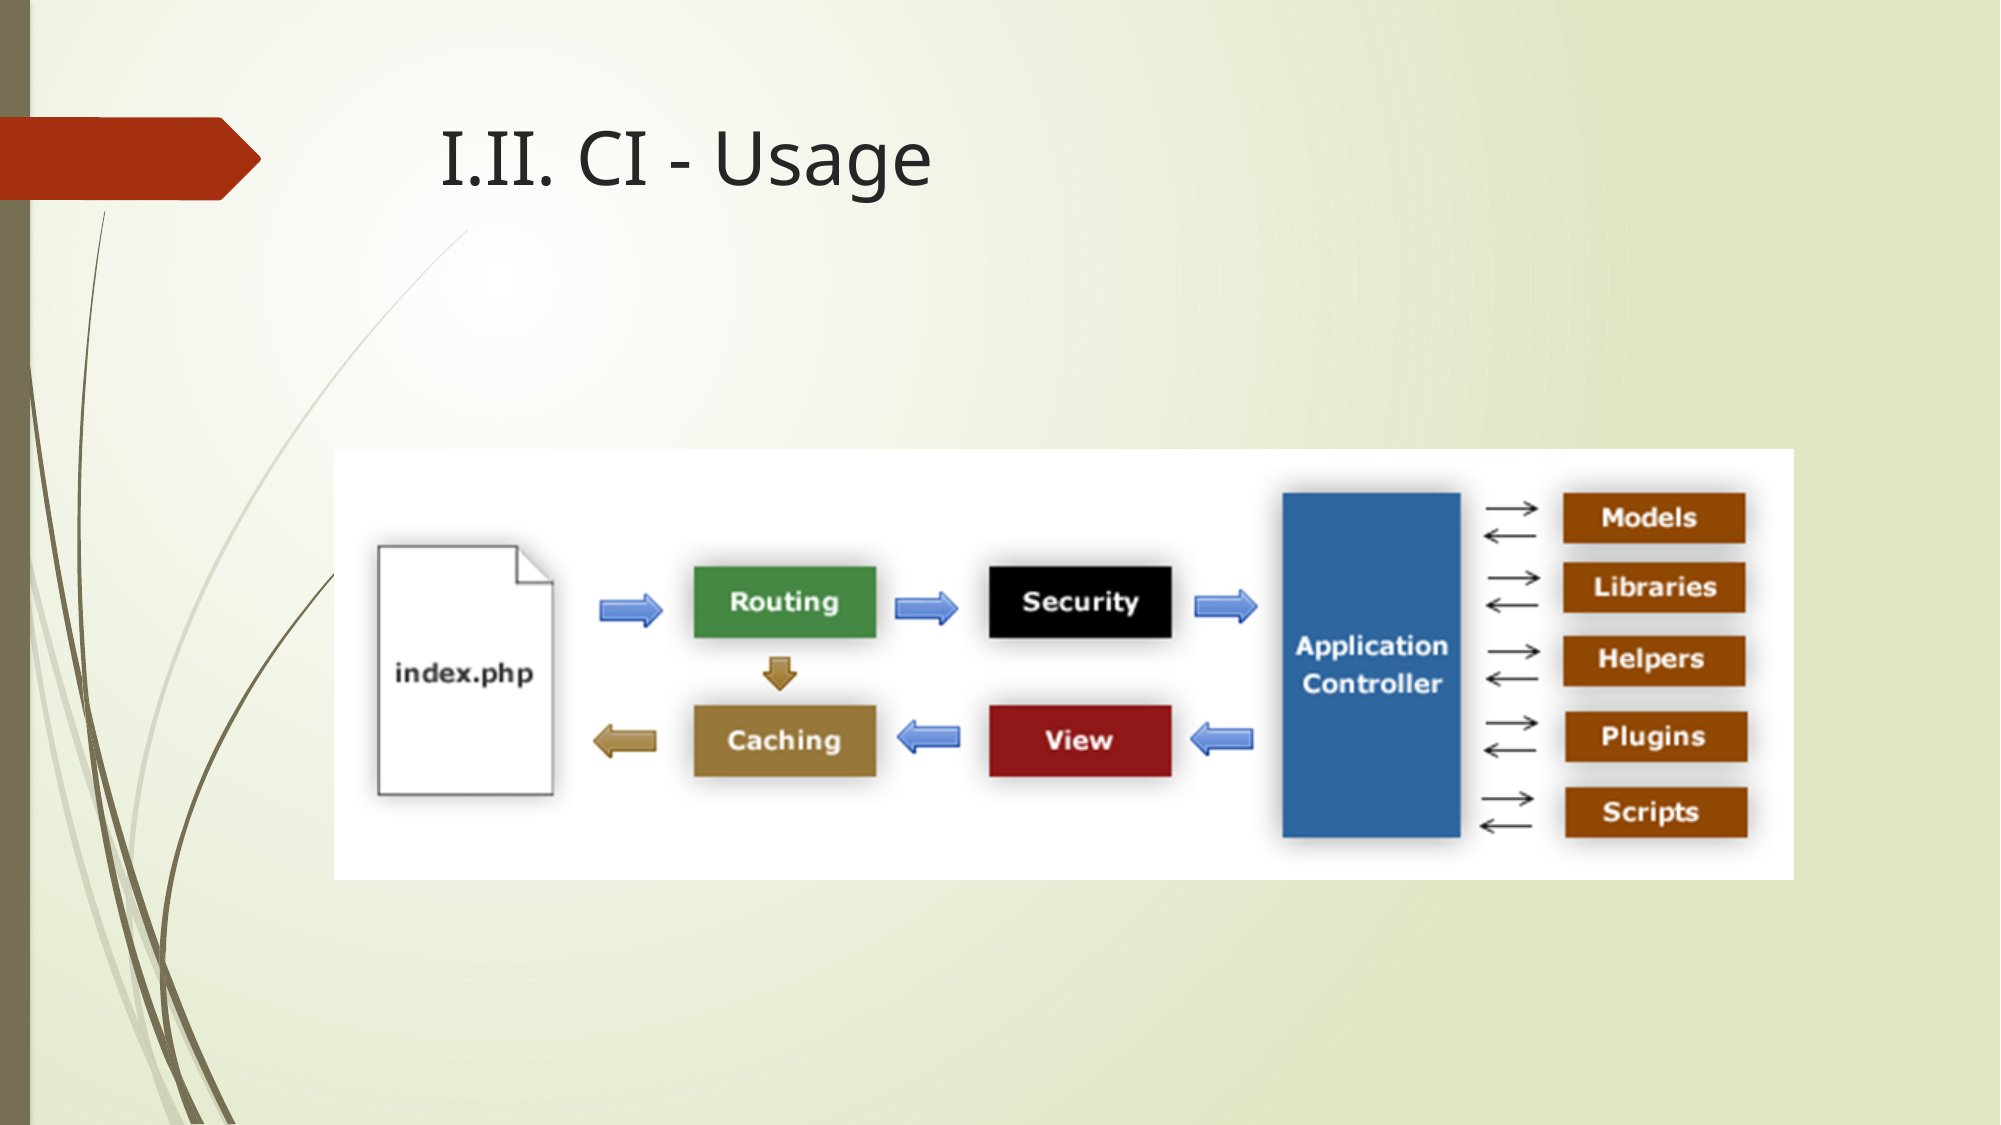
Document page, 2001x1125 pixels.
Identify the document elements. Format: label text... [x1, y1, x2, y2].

title I.II. CI - Usage [425, 102, 1888, 313]
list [333, 449, 1794, 880]
